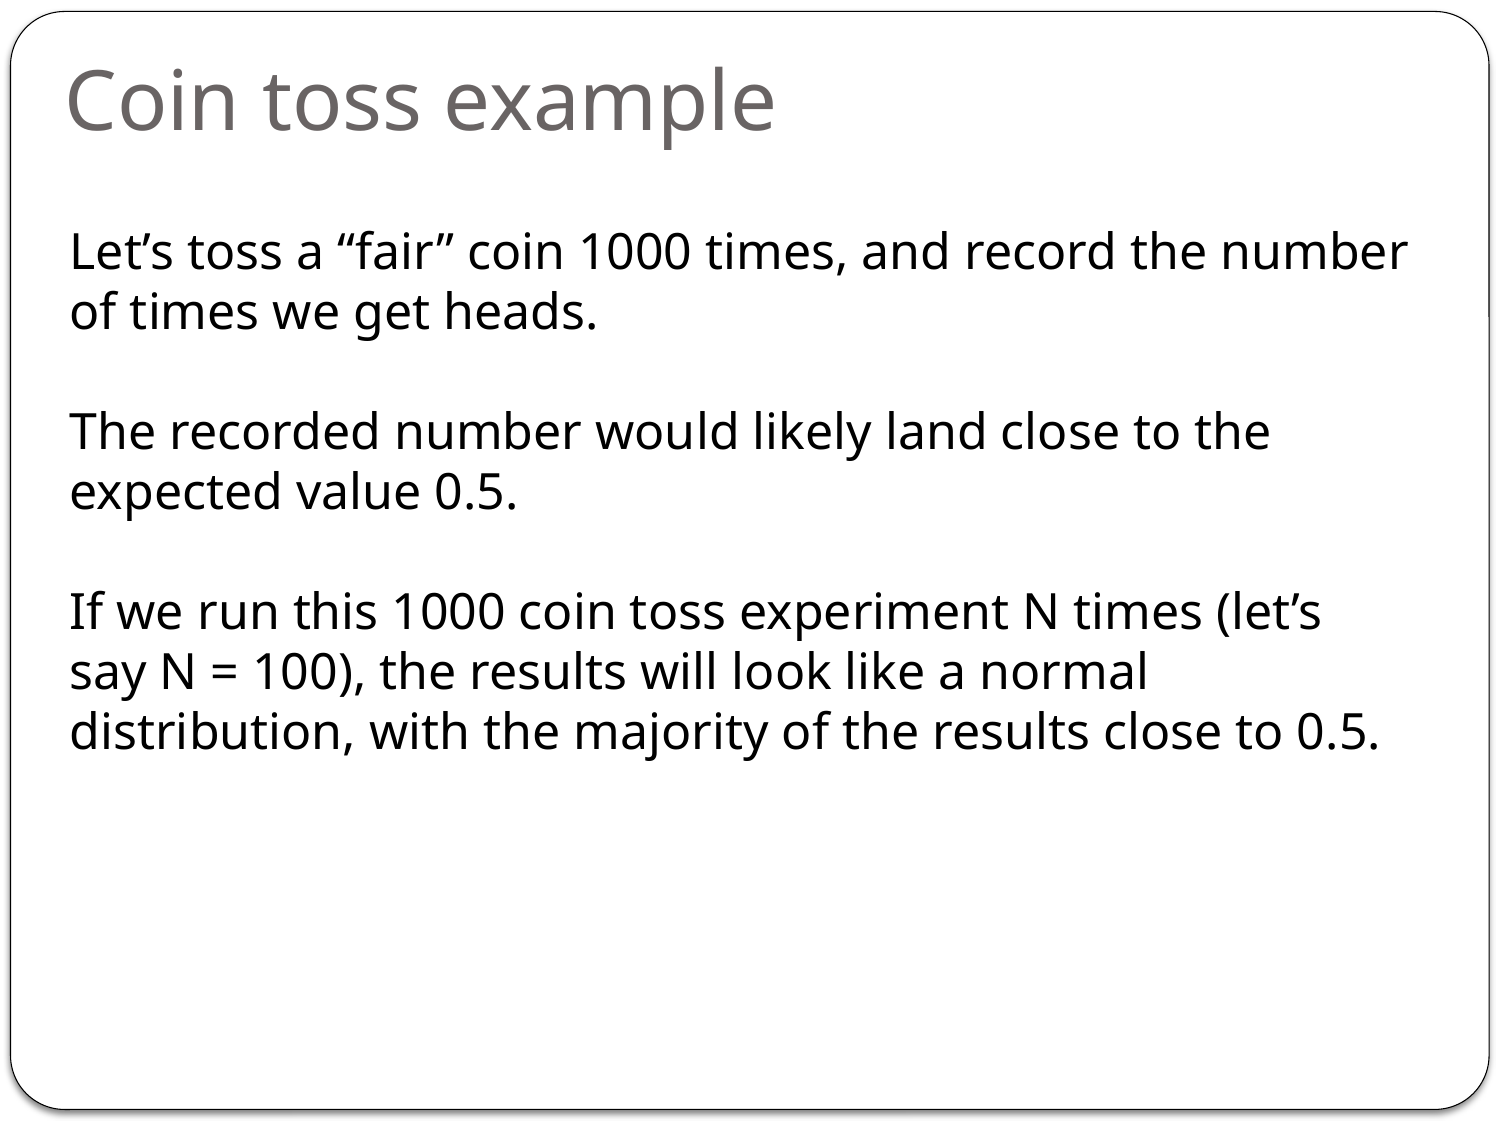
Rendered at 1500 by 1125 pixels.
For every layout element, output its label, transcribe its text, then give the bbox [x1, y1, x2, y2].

text_box Let’s toss a “fair” coin 1000 times, and record the number of times we get heads. The recorded number would likely land close to the expected value 0.5. If we run this 1000 coin toss experiment N times (let’s say N = 100), the results will look like a normal distribution, with the majority of the results close to 0.5. [54, 212, 1427, 948]
text_box Coin toss example [49, 0, 1325, 163]
